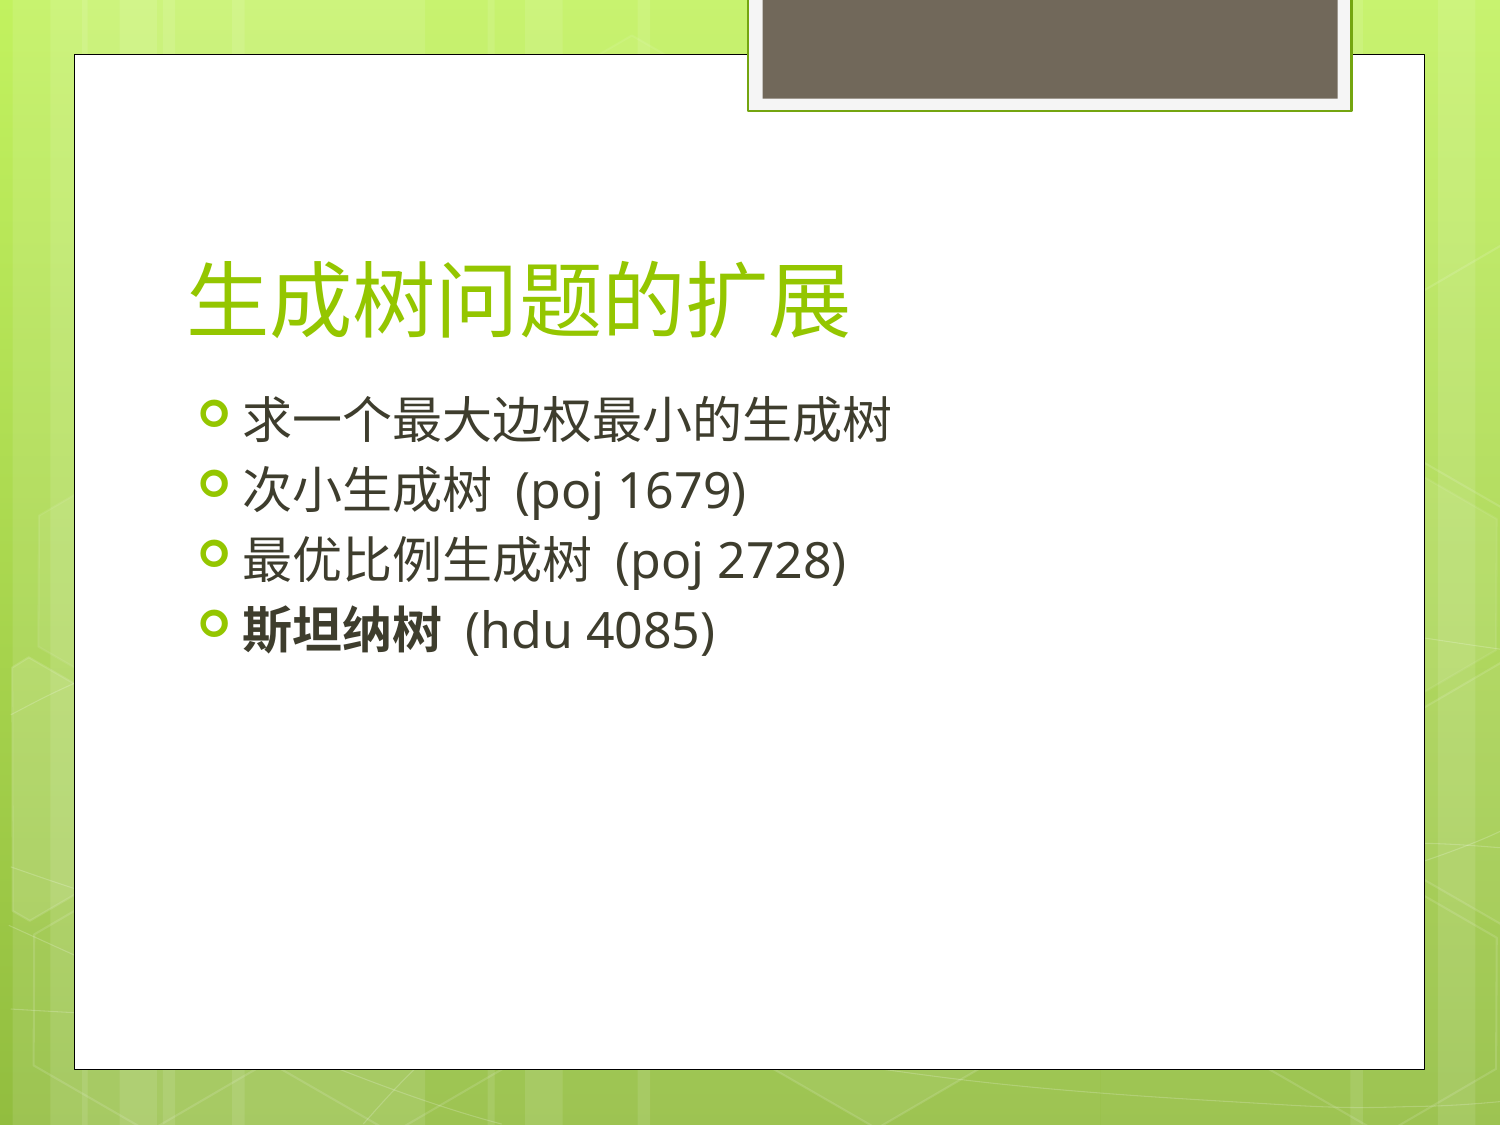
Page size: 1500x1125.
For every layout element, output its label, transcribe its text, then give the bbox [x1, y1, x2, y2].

list 求一个最大边权最小的生成树 次小生成树 (poj 1679) 最优比例生成树 (poj 2728) 斯坦纳树 (hdu 4085) [171, 381, 1283, 957]
title 生成树问题的扩展 [171, 168, 1324, 357]
